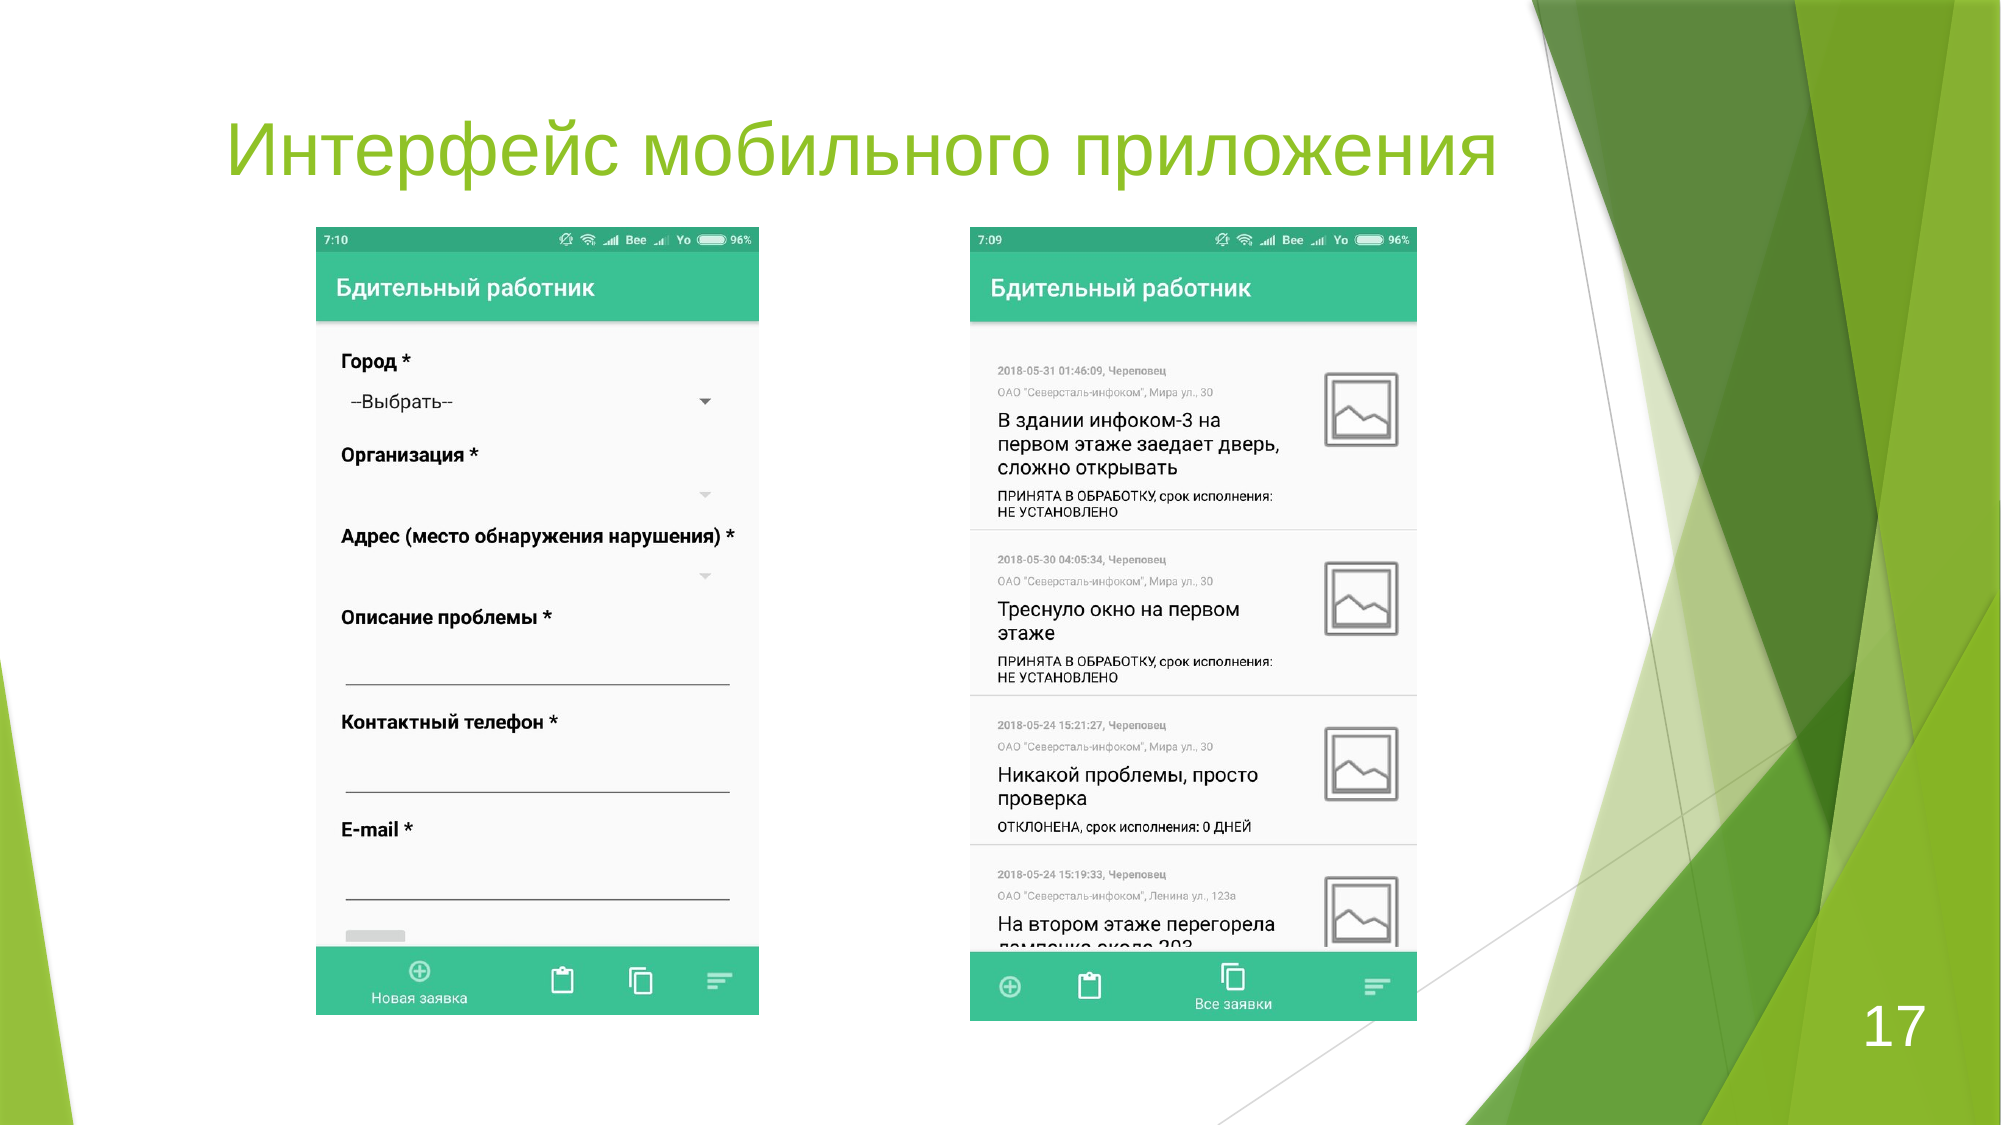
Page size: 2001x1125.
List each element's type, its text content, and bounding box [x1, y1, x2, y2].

picture [315, 227, 760, 1016]
title Интерфейс мобильного приложения [157, 93, 1568, 310]
picture [970, 227, 1417, 1022]
slide_number 17 [1830, 992, 1943, 1053]
